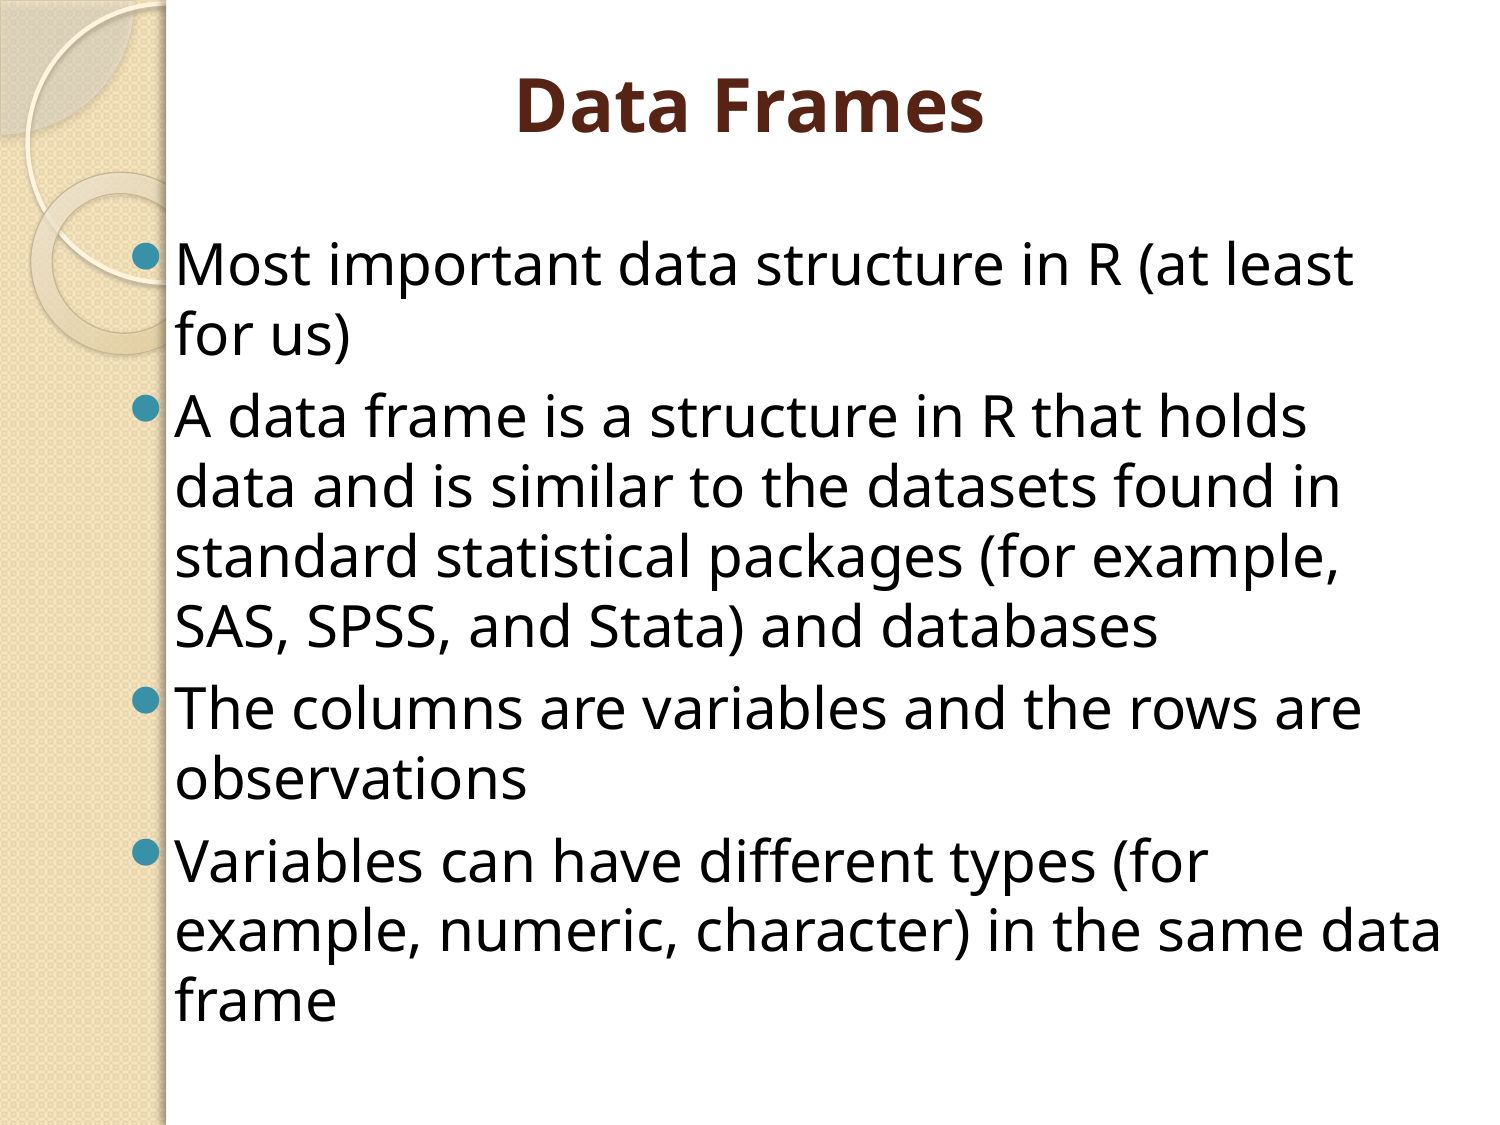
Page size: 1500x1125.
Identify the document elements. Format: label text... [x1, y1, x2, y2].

title Data Frames [75, 8, 1425, 197]
list Most important data structure in R (at least for us) A data frame is a structure in R that holds data and is similar to the datasets found in standard statistical packages (for example, SAS, SPSS, and Stata) and databases The columns are variables and the rows are observations Variables can have different types (for example, numeric, character) in the same data frame [99, 219, 1459, 1094]
